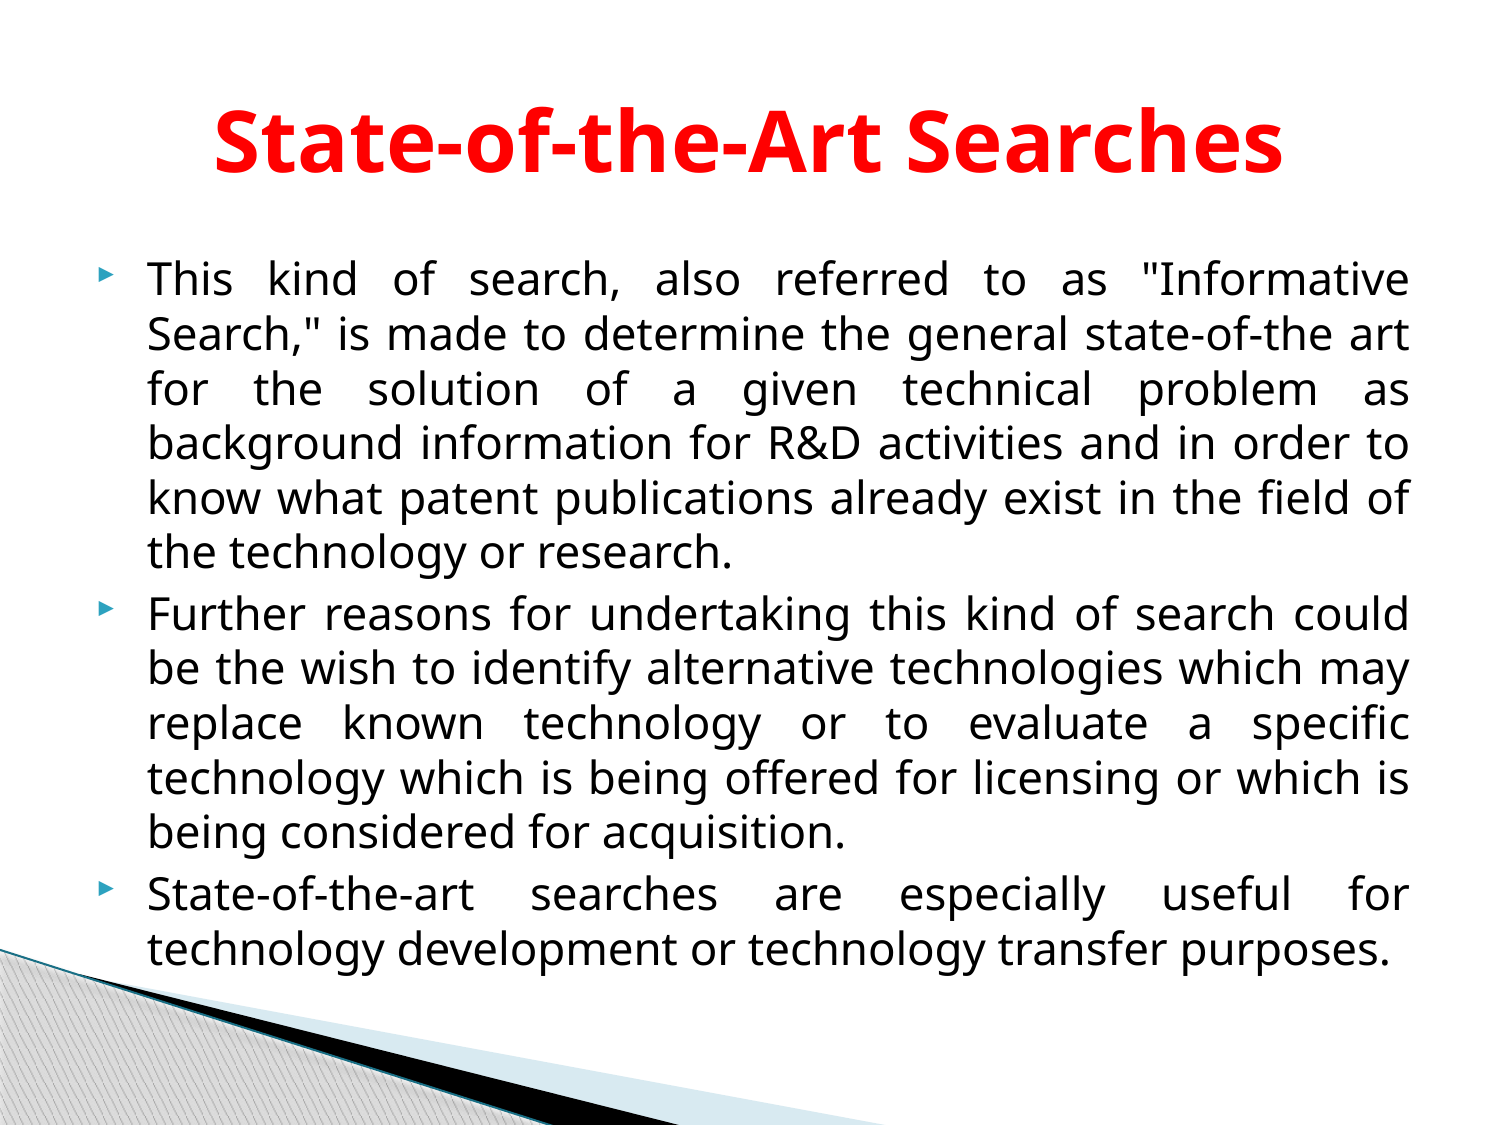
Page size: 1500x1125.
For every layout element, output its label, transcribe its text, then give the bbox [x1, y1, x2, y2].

list This kind of search, also referred to as "Informative Search," is made to determine the general state-of-the art for the solution of a given technical problem as background information for R&D activities and in order to know what patent publications already exist in the field of the technology or research. Further reasons for undertaking this kind of search could be the wish to identify alternative technologies which may replace known technology or to evaluate a specific technology which is being offered for licensing or which is being considered for acquisition. State-of-the-art searches are especially useful for technology development or technology transfer purposes. [75, 243, 1425, 986]
title State-of-the-Art Searches [75, 45, 1425, 233]
